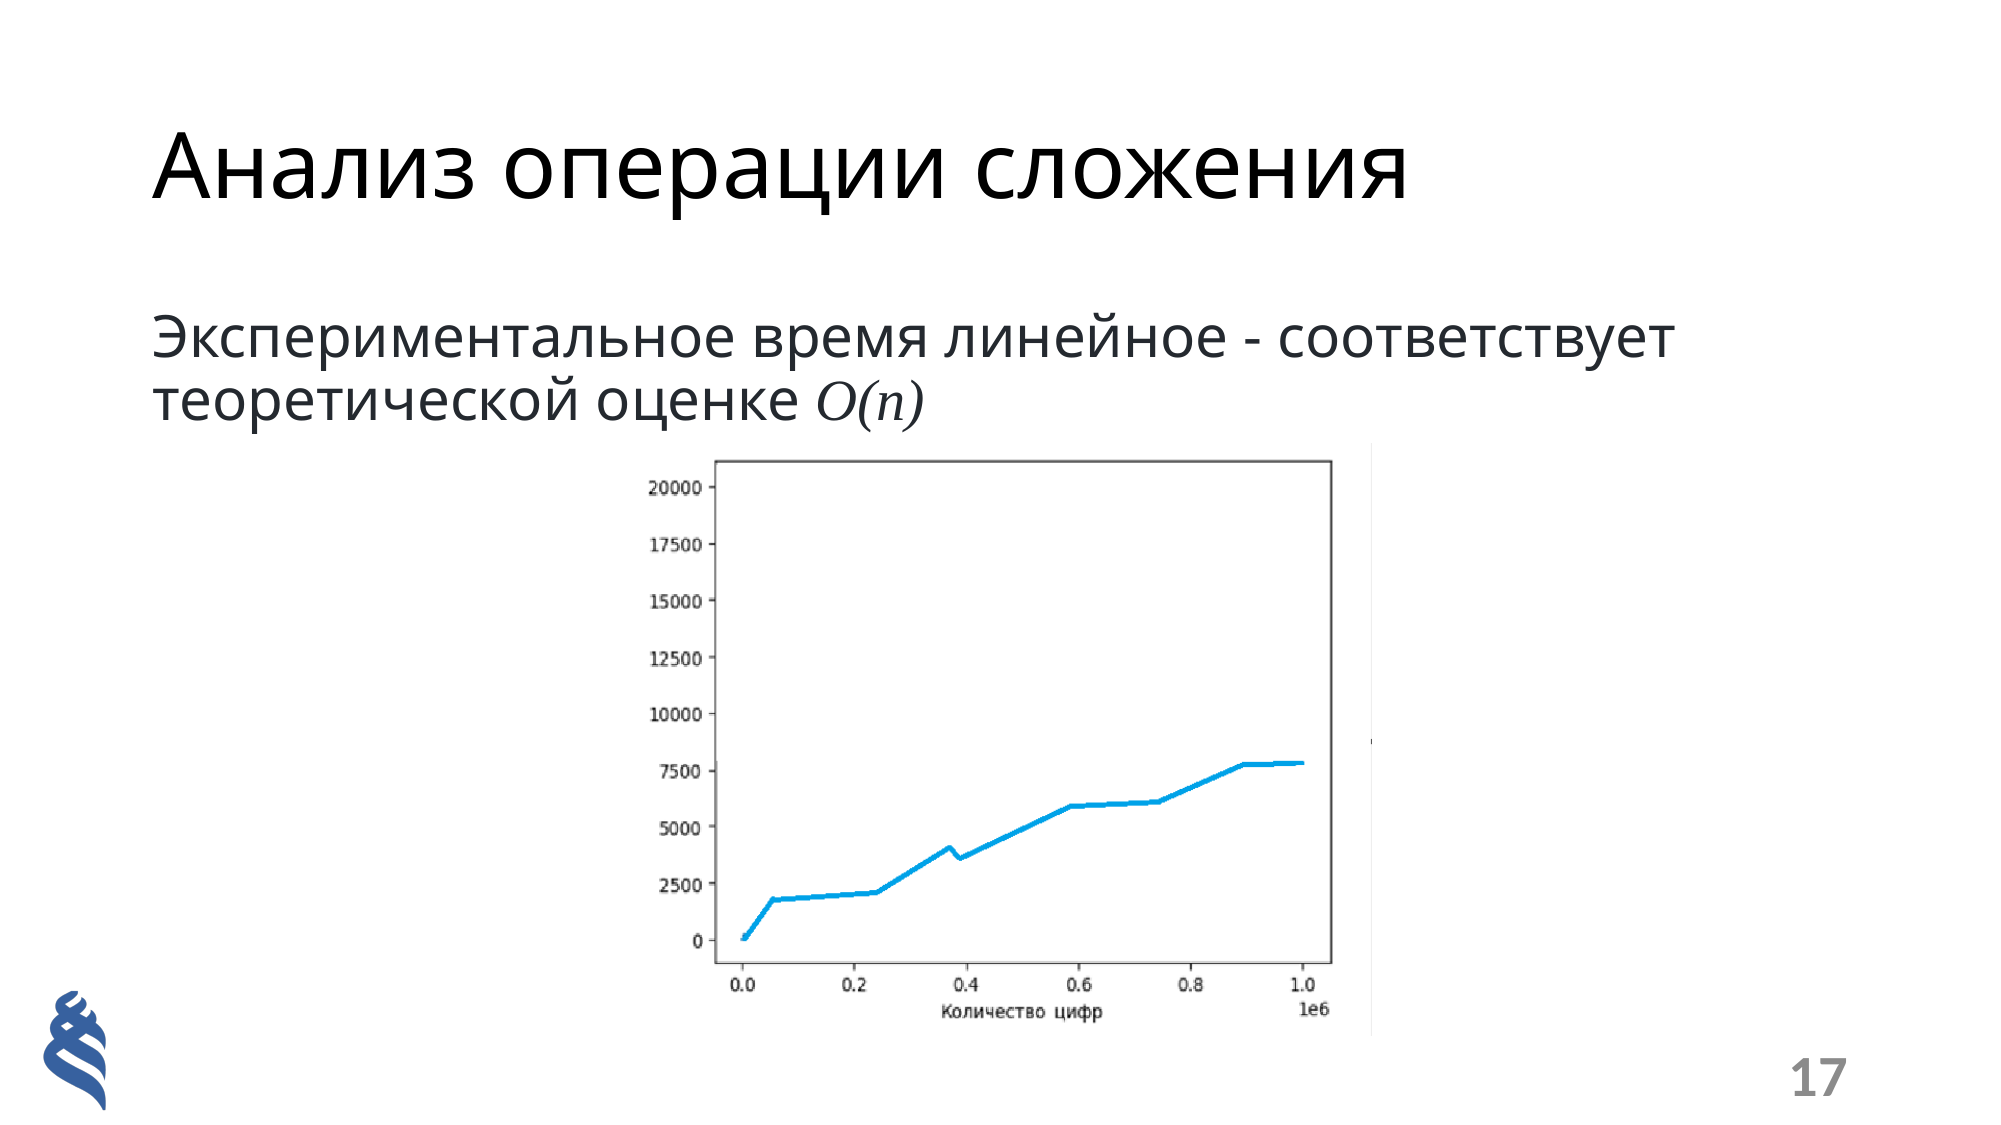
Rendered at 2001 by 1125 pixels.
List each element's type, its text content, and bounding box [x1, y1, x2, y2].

list Экспериментальное время линейное - соответствует теоретической оценке O(n) [137, 299, 1863, 1014]
slide_number 17 [1412, 1042, 1863, 1103]
picture [0, 976, 149, 1125]
picture [628, 443, 1372, 1036]
title Анализ операции сложения [137, 59, 1863, 278]
